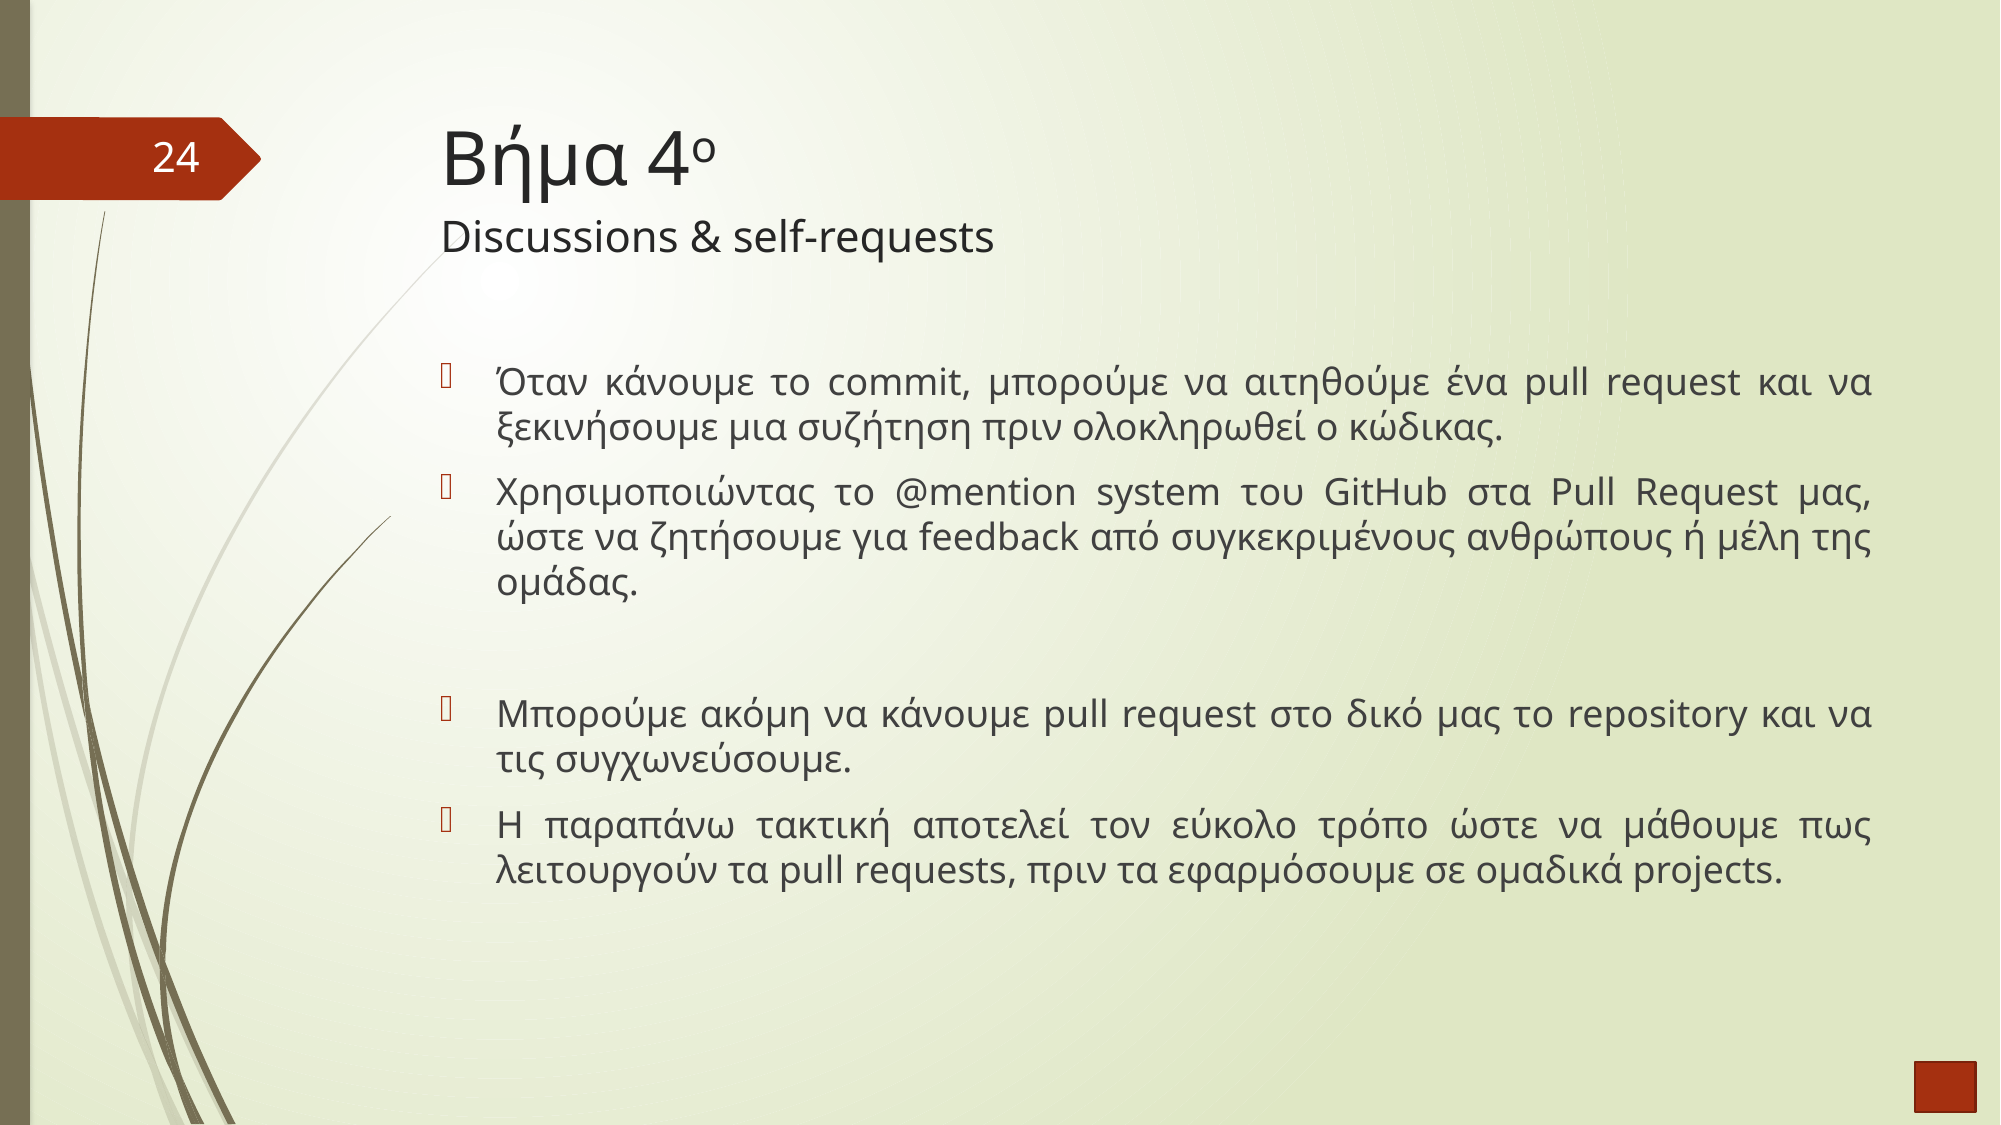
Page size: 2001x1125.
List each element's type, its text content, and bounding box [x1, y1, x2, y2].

list Όταν κάνουμε το commit, μπορούμε να αιτηθούμε ένα pull request και να ξεκινήσουμε μια συζήτηση πριν ολοκληρωθεί ο κώδικας. Χρησιμοποιώντας το @mention system του GitHub στα Pull Request μας, ώστε να ζητήσουμε για feedback από συγκεκριμένους ανθρώπους ή μέλη της ομάδας. Μπορούμε ακόμη να κάνουμε pull request στο δικό μας το repository και να τις συγχωνεύσουμε. Η παραπάνω τακτική αποτελεί τον εύκολο τρόπο ώστε να μάθουμε πως λειτουργούν τα pull requests, πριν τα εφαρμόσουμε σε ομαδικά projects. [424, 350, 1888, 970]
slide_number 24 [87, 129, 216, 190]
title Βήμα 4ο Discussions & self-requests [425, 102, 1888, 313]
text_box [1914, 1061, 1977, 1113]
